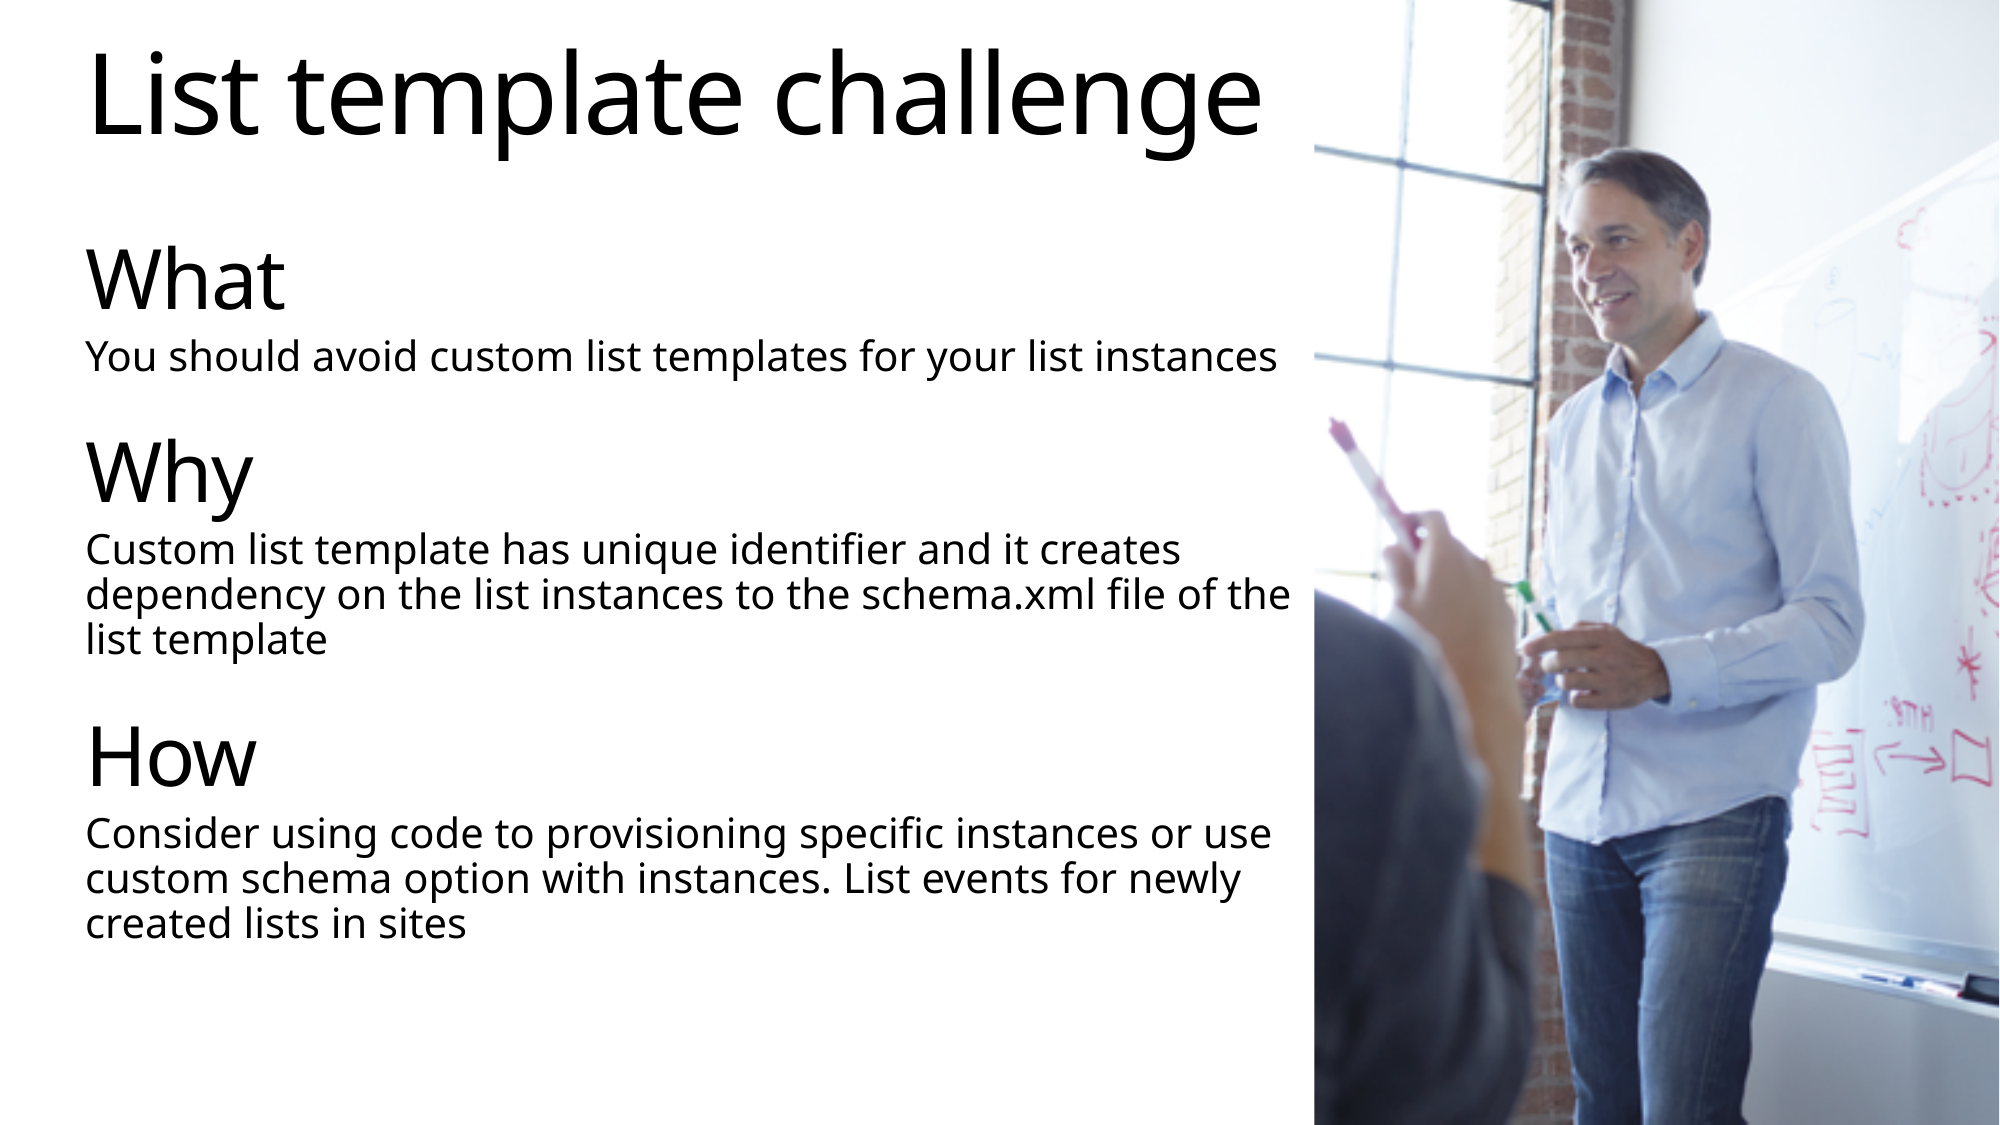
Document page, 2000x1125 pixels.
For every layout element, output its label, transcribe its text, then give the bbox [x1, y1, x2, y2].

list What You should avoid custom list templates for your list instances Why Custom list template has unique identifier and it creates dependency on the list instances to the schema.xml file of the list template How Consider using code to provisioning specific instances or use custom schema option with instances. List events for newly created lists in sites [85, 237, 1314, 562]
picture [1314, 0, 2000, 1125]
title List template challenge [85, 37, 1314, 161]
